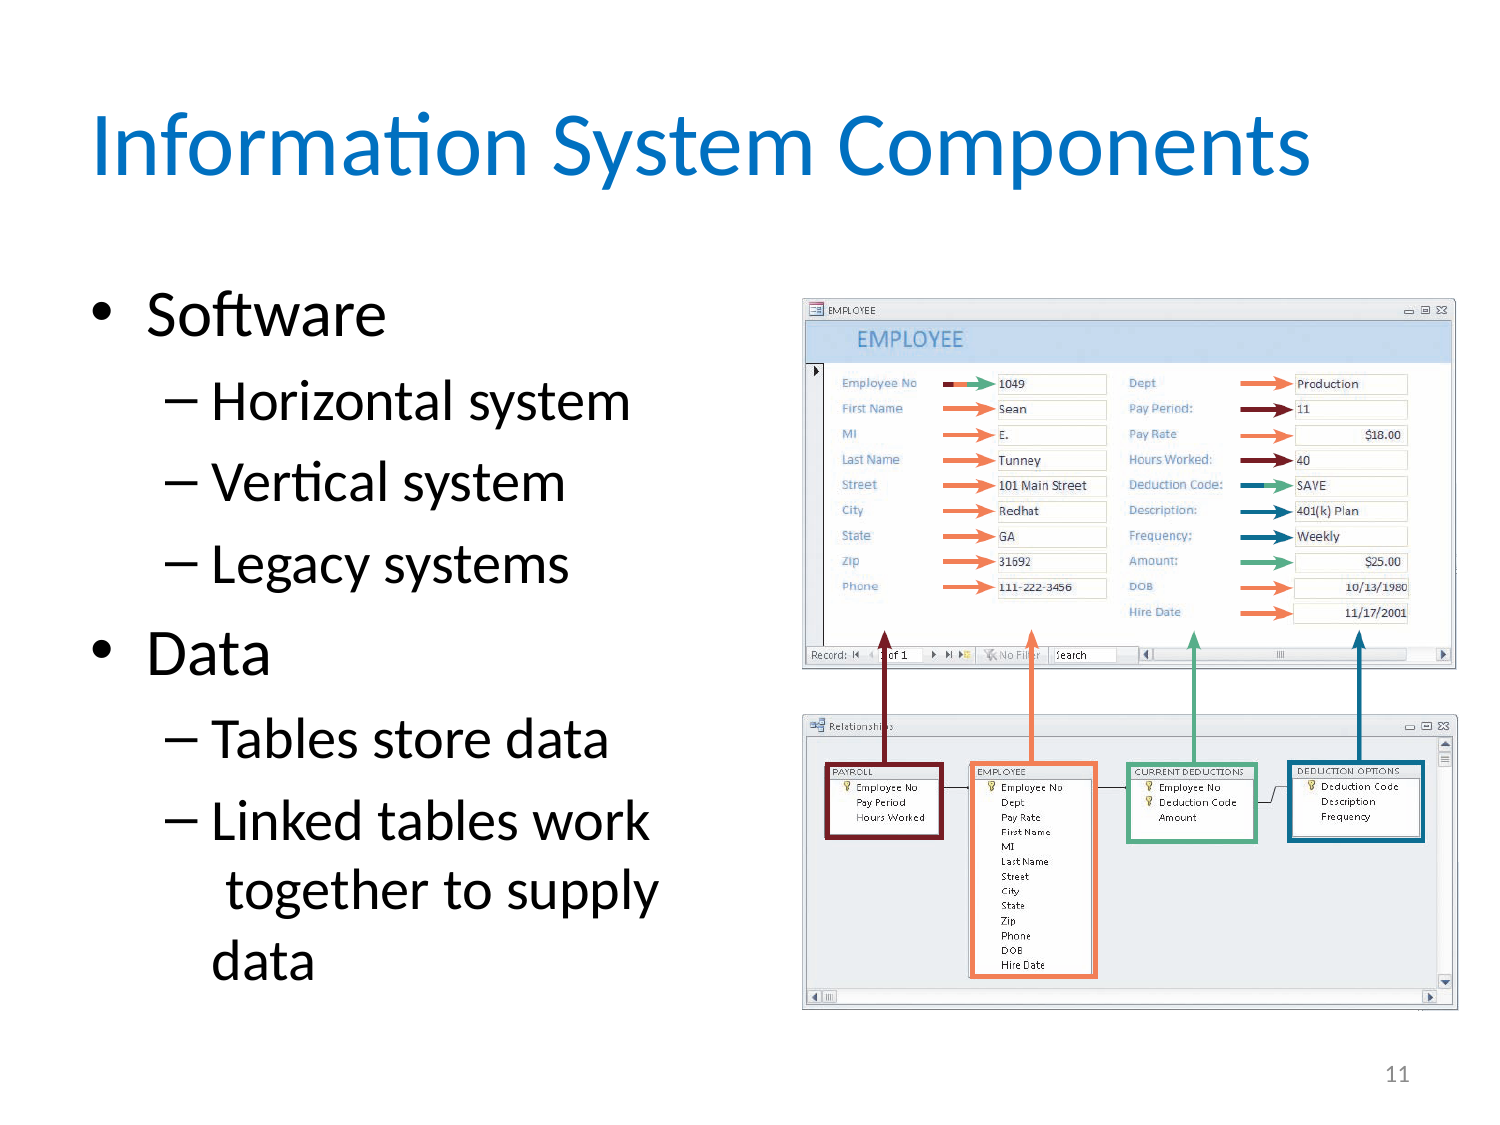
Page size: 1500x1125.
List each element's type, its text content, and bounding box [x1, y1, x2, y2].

slide_number 11 [1074, 1042, 1425, 1103]
list Software Horizontal system Vertical system Legacy systems Data Tables store data Linked tables work together to supply data [74, 262, 1426, 1006]
title Information System Components [74, 44, 1426, 233]
picture [787, 282, 1467, 1016]
